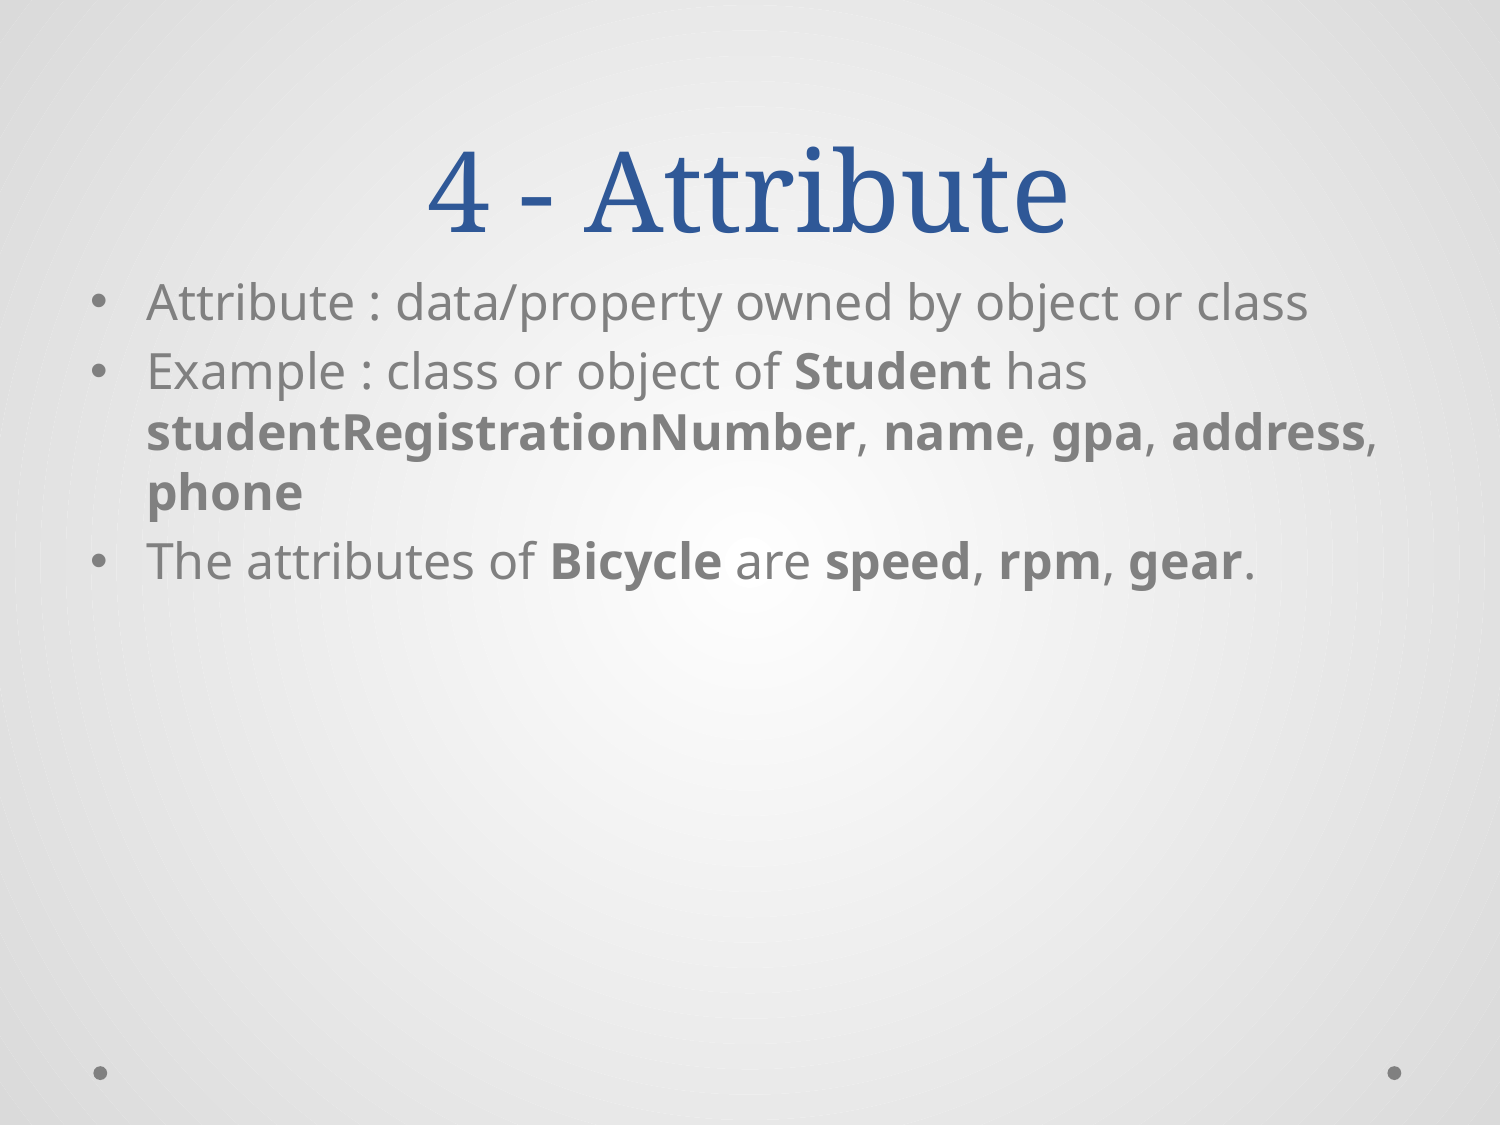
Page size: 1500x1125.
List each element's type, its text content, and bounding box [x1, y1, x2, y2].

list Attribute : data/property owned by object or class Example : class or object of Student has studentRegistrationNumber, name, gpa, address, phone The attributes of Bicycle are speed, rpm, gear. [75, 263, 1425, 1005]
title 4 - Attribute [75, 0, 1425, 263]
